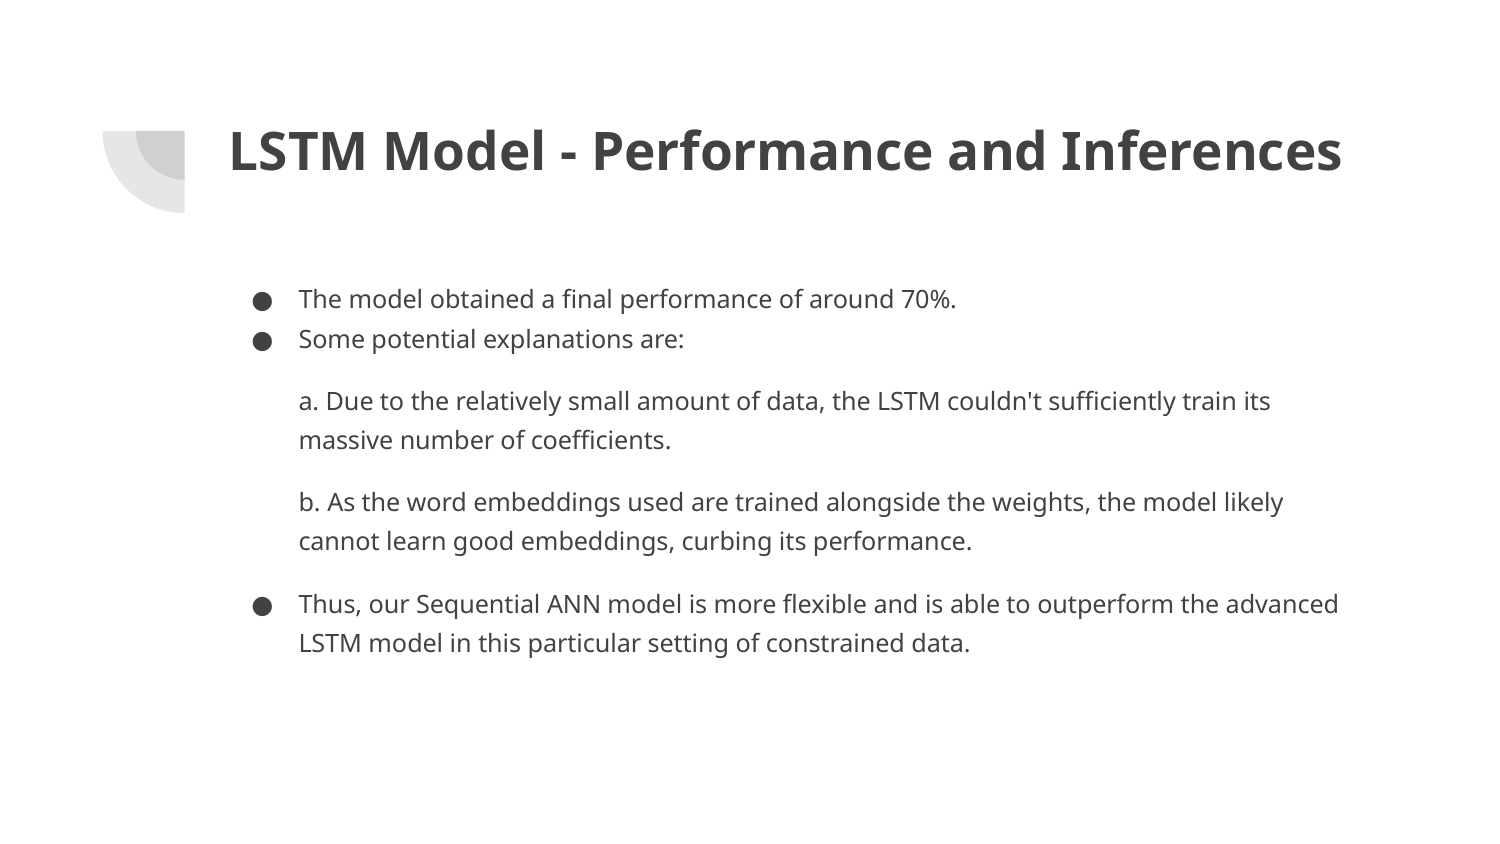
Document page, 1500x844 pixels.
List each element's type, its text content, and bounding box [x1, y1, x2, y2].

title LSTM Model - Performance and Inferences [213, 98, 1368, 262]
list The model obtained a final performance of around 70%. Some potential explanations are: a. Due to the relatively small amount of data, the LSTM couldn't sufficiently train its massive number of coefficients. b. As the word embeddings used are trained alongside the weights, the model likely cannot learn good embeddings, curbing its performance. Thus, our Sequential ANN model is more flexible and is able to outperform the advanced LSTM model in this particular setting of constrained data. [213, 262, 1368, 680]
